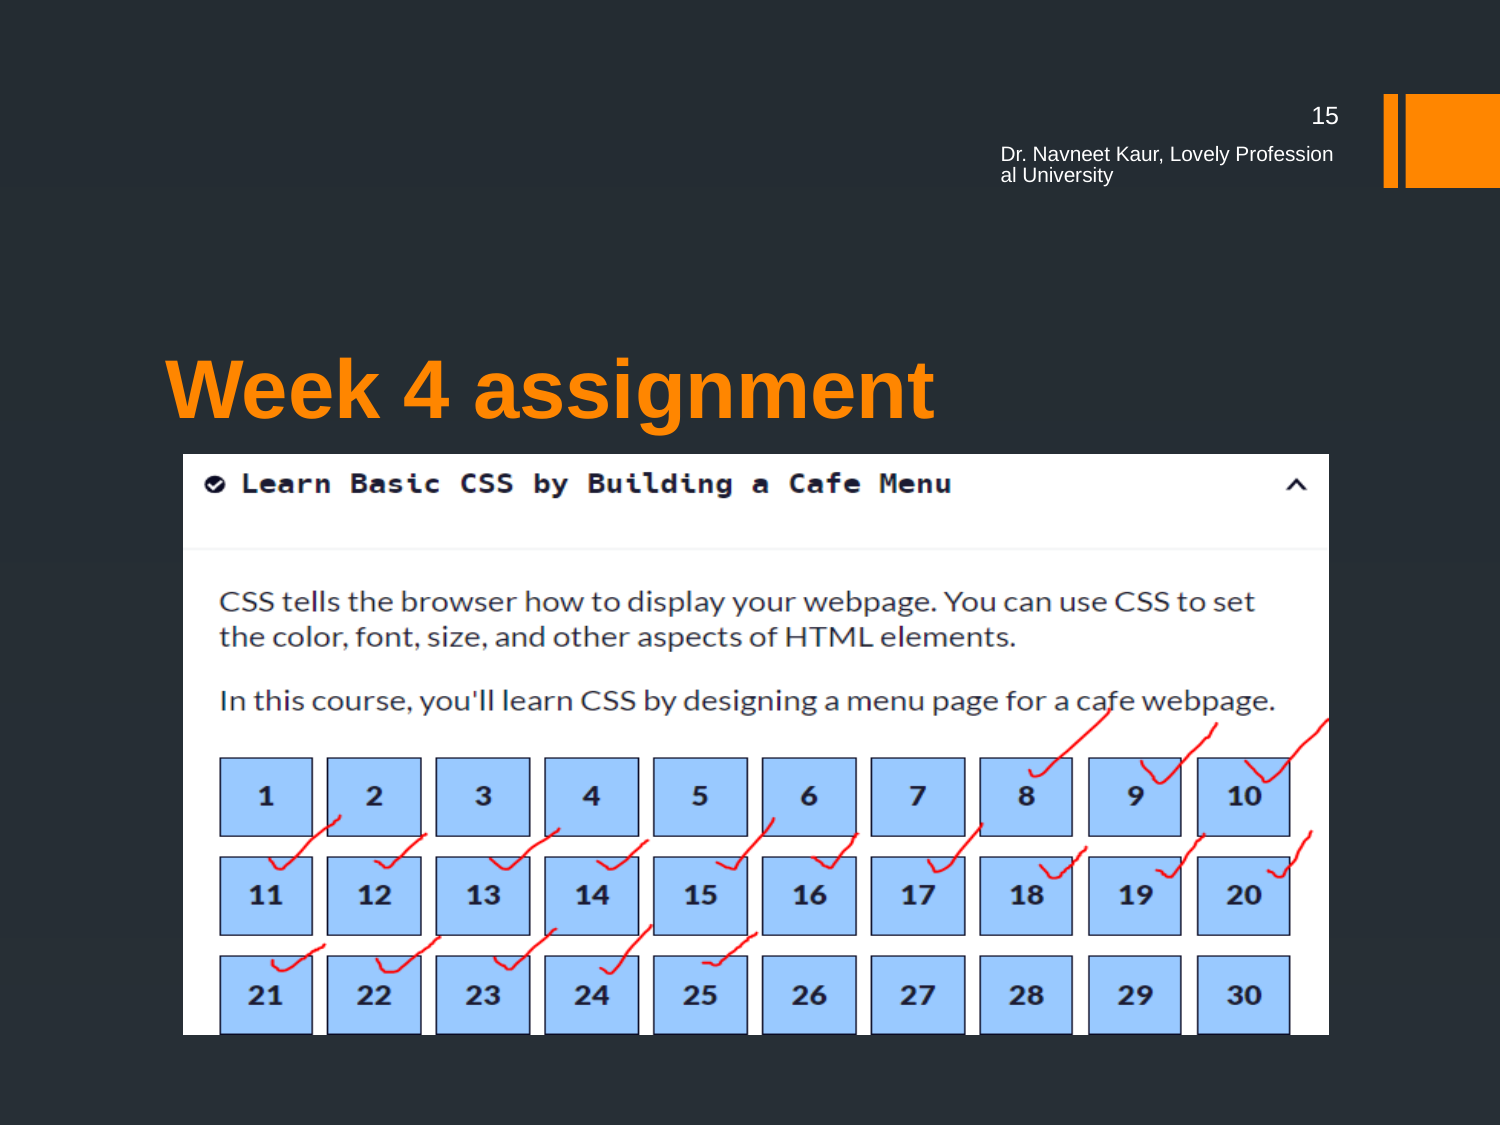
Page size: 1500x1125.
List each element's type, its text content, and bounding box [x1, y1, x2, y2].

footer Dr. Navneet Kaur, Lovely Professional University [985, 140, 1355, 190]
slide_number 15 [1199, 90, 1355, 140]
title Week 4 assignment [150, 253, 1350, 443]
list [182, 453, 1330, 1036]
